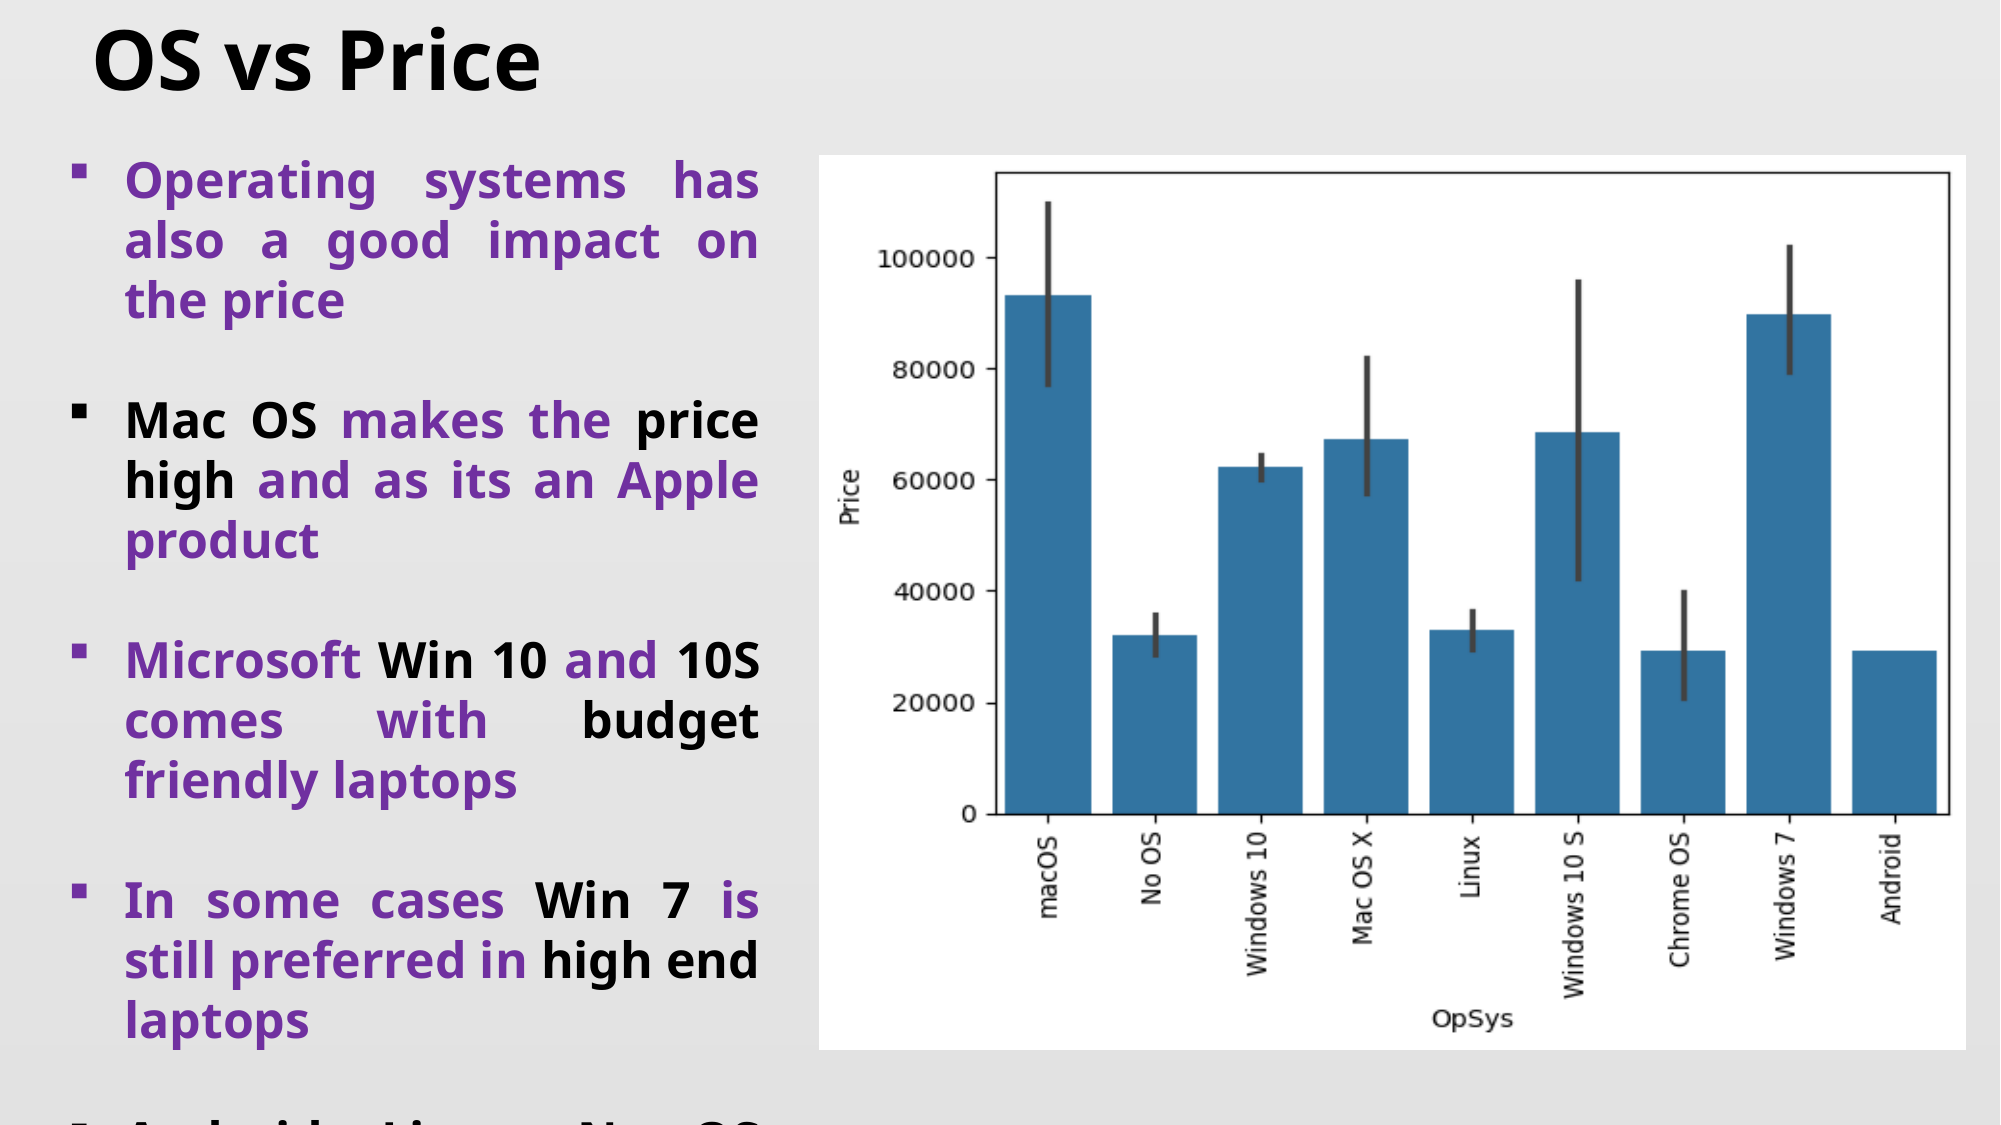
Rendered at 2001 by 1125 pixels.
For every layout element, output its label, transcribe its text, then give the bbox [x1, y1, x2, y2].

picture [819, 155, 1966, 1050]
text_box Operating systems has also a good impact on the price Mac OS makes the price high and as its an Apple product Microsoft Win 10 and 10S comes with budget friendly laptops In some cases Win 7 is still preferred in high end laptops Android, Linux, No OS makes to the bottom of the chart as they impacts the price less [53, 140, 776, 1125]
text_box OS vs Price [76, 0, 820, 115]
